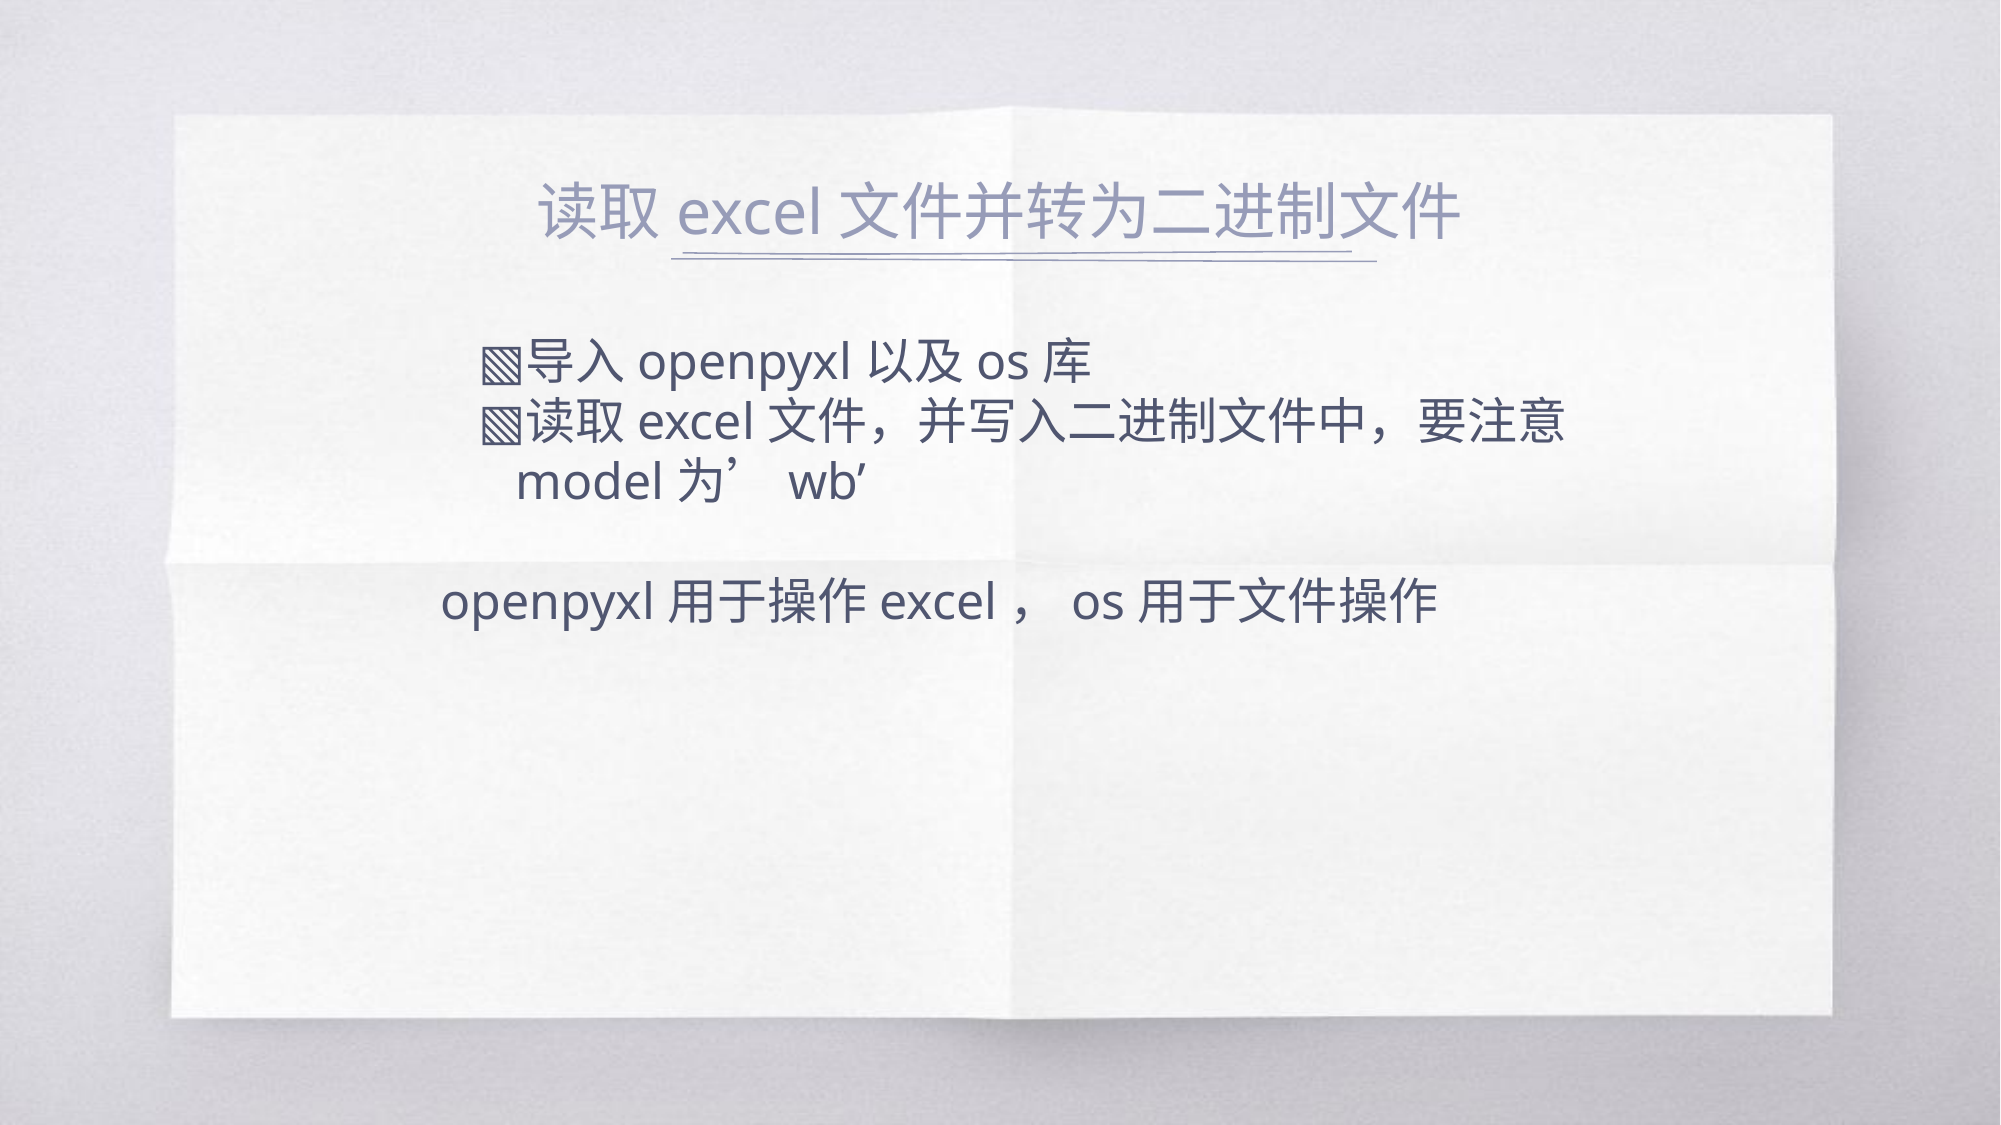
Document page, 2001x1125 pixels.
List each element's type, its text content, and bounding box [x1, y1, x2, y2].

picture [0, 0, 2001, 1125]
list 导入openpyxl以及os库 读取excel文件，并写入二进制文件中，要注意model为’wb’ openpyxl用于操作excel，os用于文件操作 [425, 314, 1584, 985]
title 读取excel文件并转为二进制文件 [418, 113, 1582, 263]
